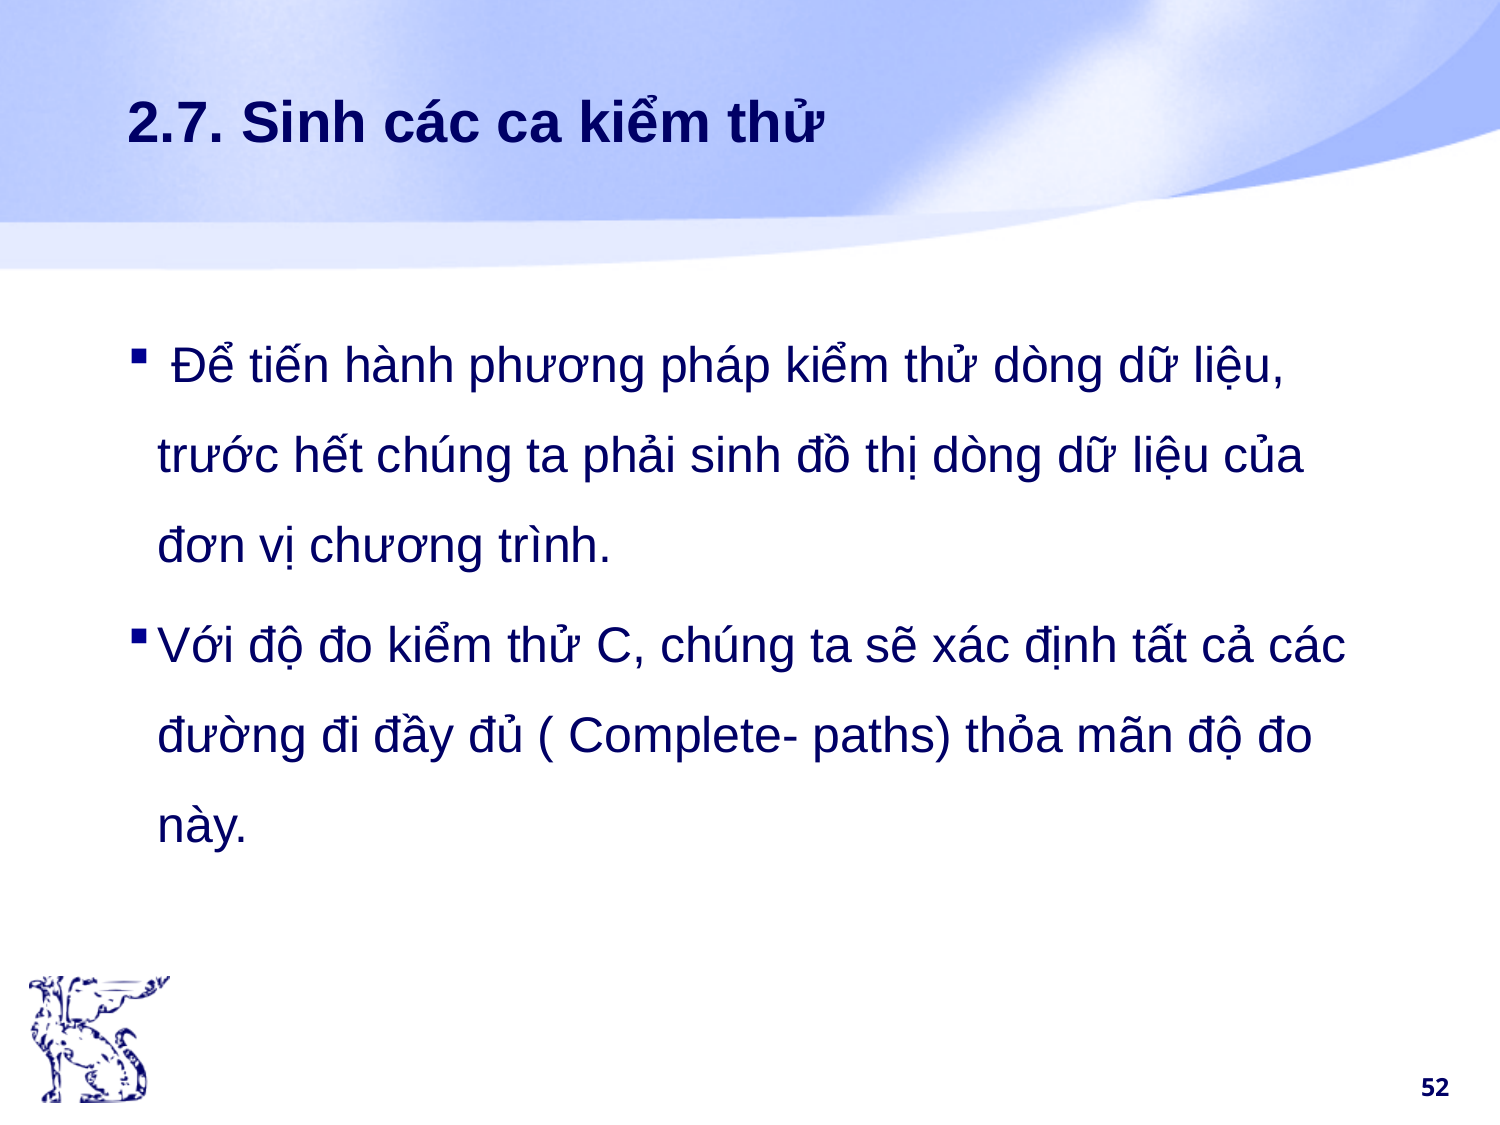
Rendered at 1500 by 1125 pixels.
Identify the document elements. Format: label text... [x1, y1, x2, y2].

title 2.7. Sinh các ca kiểm thử [112, 24, 1388, 213]
picture [29, 976, 170, 1103]
slide_number 52 [1376, 1070, 1495, 1106]
picture [0, 0, 1500, 296]
list Để tiến hành phương pháp kiểm thử dòng dữ liệu, trước hết chúng ta phải sinh đồ thị dòng dữ liệu của đơn vị chương trình. Với độ đo kiểm thử C, chúng ta sẽ xác định tất cả các đường đi đầy đủ ( Complete- paths) thỏa mãn độ đo này. [112, 295, 1400, 1012]
